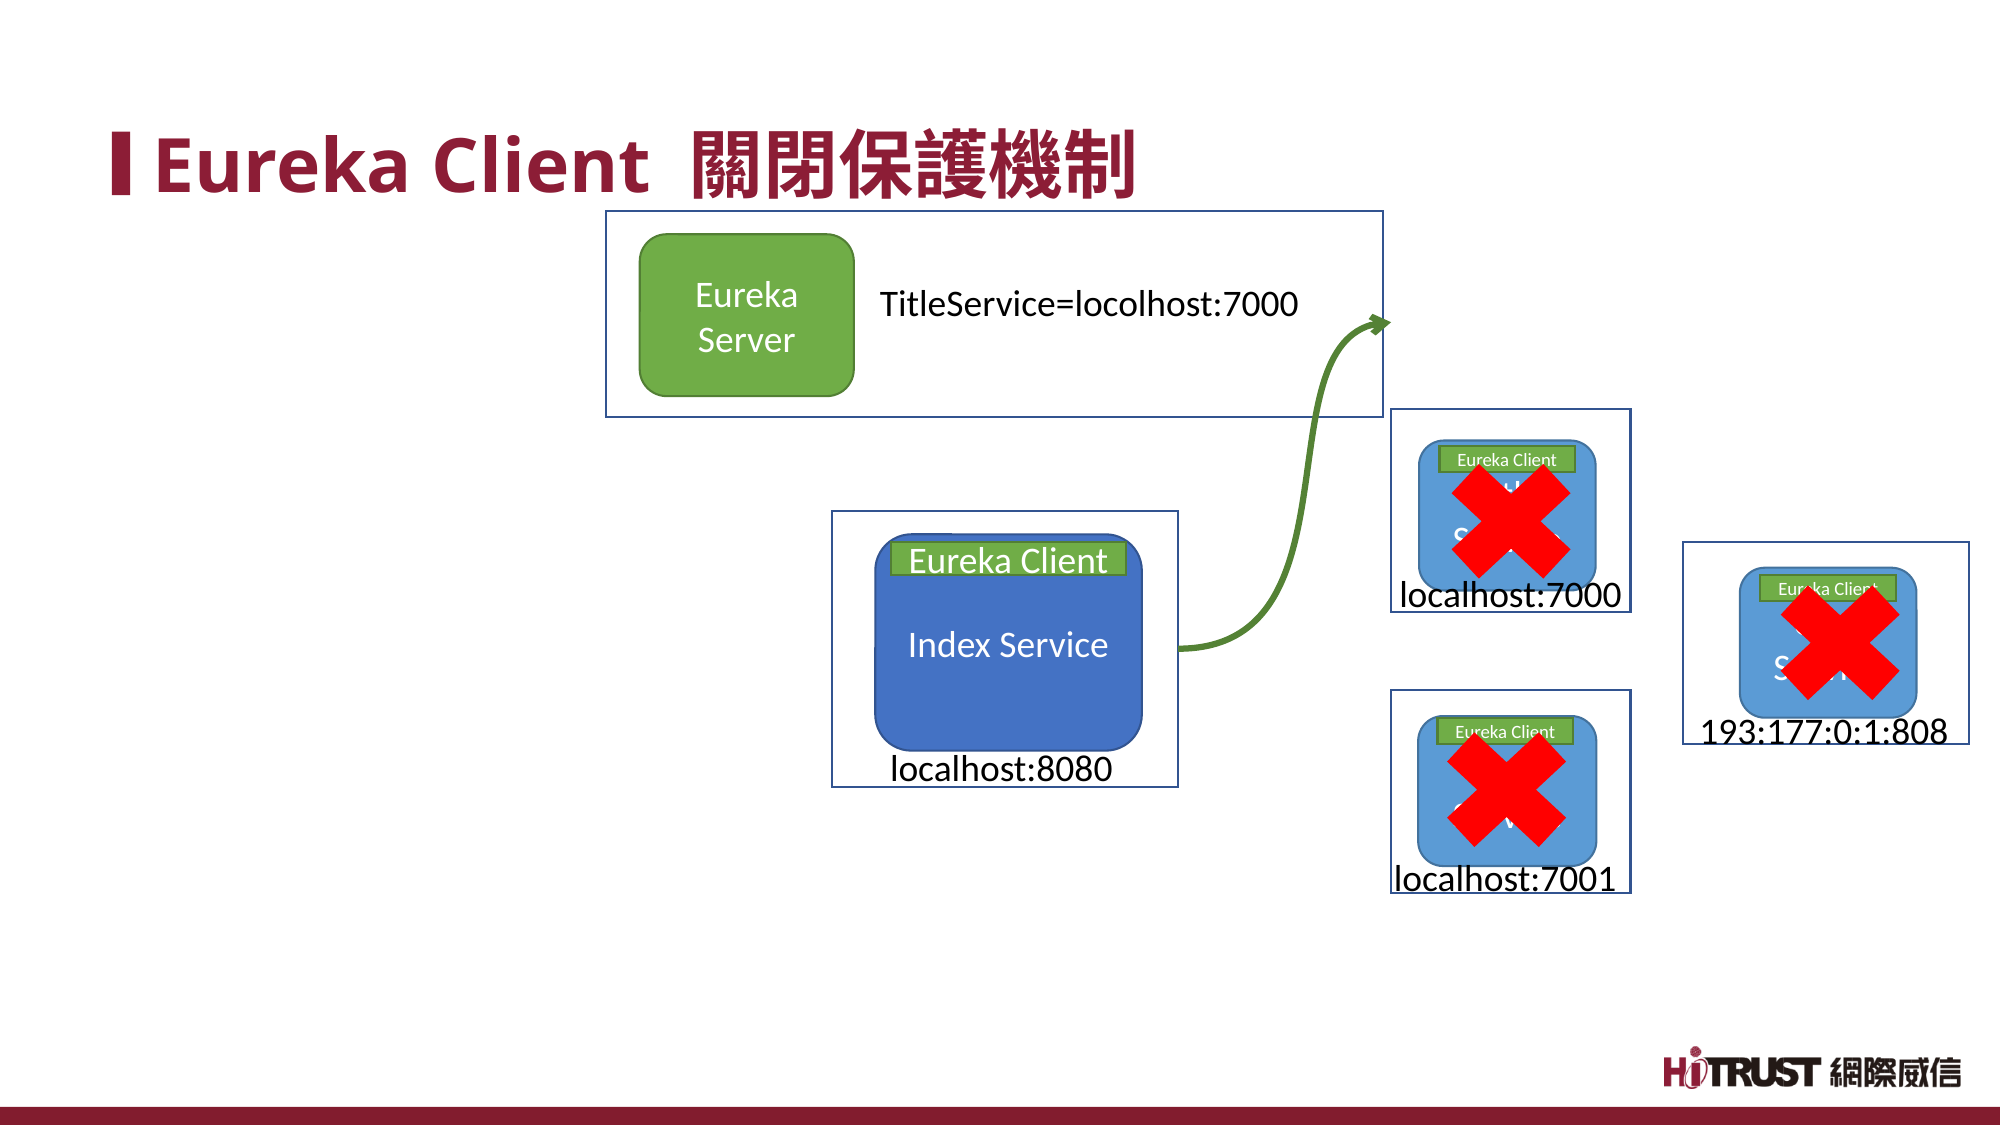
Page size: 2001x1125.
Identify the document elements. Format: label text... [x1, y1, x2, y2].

text_box Eureka Client [1438, 445, 1576, 473]
text_box localhost:7000 [1392, 562, 1637, 623]
text_box [1390, 689, 1632, 846]
text_box 193:177:0:1:808 [1684, 699, 1964, 760]
text_box localhost:7001 [1379, 846, 1632, 907]
text_box TitleService=locolhost:7000 [865, 271, 1314, 376]
text_box [605, 210, 1384, 418]
text_box [1447, 732, 1567, 848]
text_box Eureka Client [1436, 717, 1574, 745]
picture [1664, 1046, 1961, 1089]
text_box Eureka Client [890, 541, 1127, 576]
text_box [1451, 463, 1571, 579]
text_box [1392, 408, 1632, 562]
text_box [1178, 322, 1392, 649]
text_box Eureka Client [1759, 574, 1897, 602]
text_box [831, 510, 1179, 788]
text_box localhost:8080 [875, 736, 1128, 796]
title Eureka Client 關閉保護機制 [137, 59, 1863, 278]
text_box [1682, 541, 1970, 745]
text_box [1780, 585, 1900, 699]
